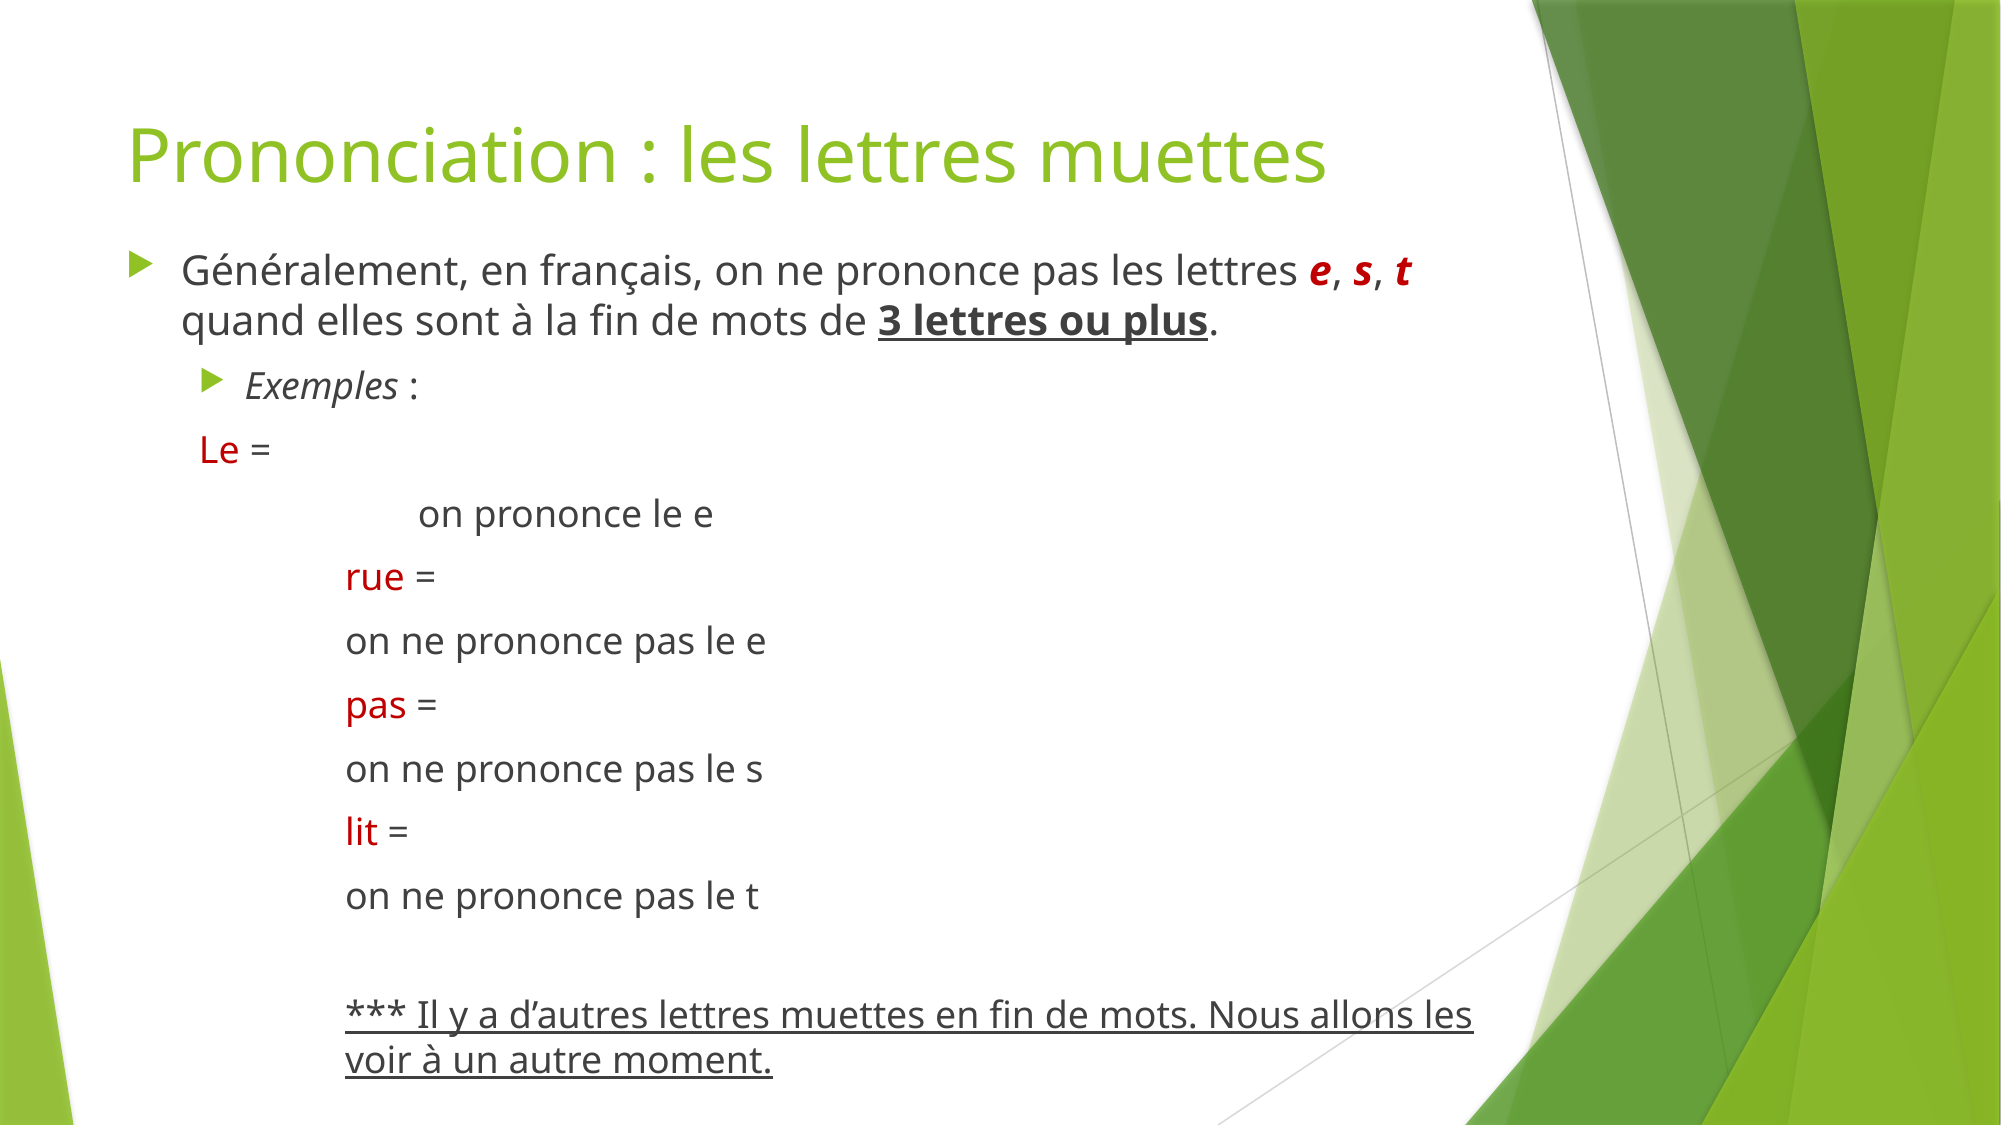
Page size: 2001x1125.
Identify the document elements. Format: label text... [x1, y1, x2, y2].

list Généralement, en français, on ne prononce pas les lettres e, s, t quand elles sont à la fin de mots de 3 lettres ou plus. Exemples : Le = on prononce le e rue = on ne prononce pas le e pas = on ne prononce pas le s lit = on ne prononce pas le t *** Il y a d’autres lettres muettes en fin de mots. Nous allons les voir à un autre moment. [111, 236, 1522, 1096]
title Prononciation : les lettres muettes [111, 99, 1522, 236]
